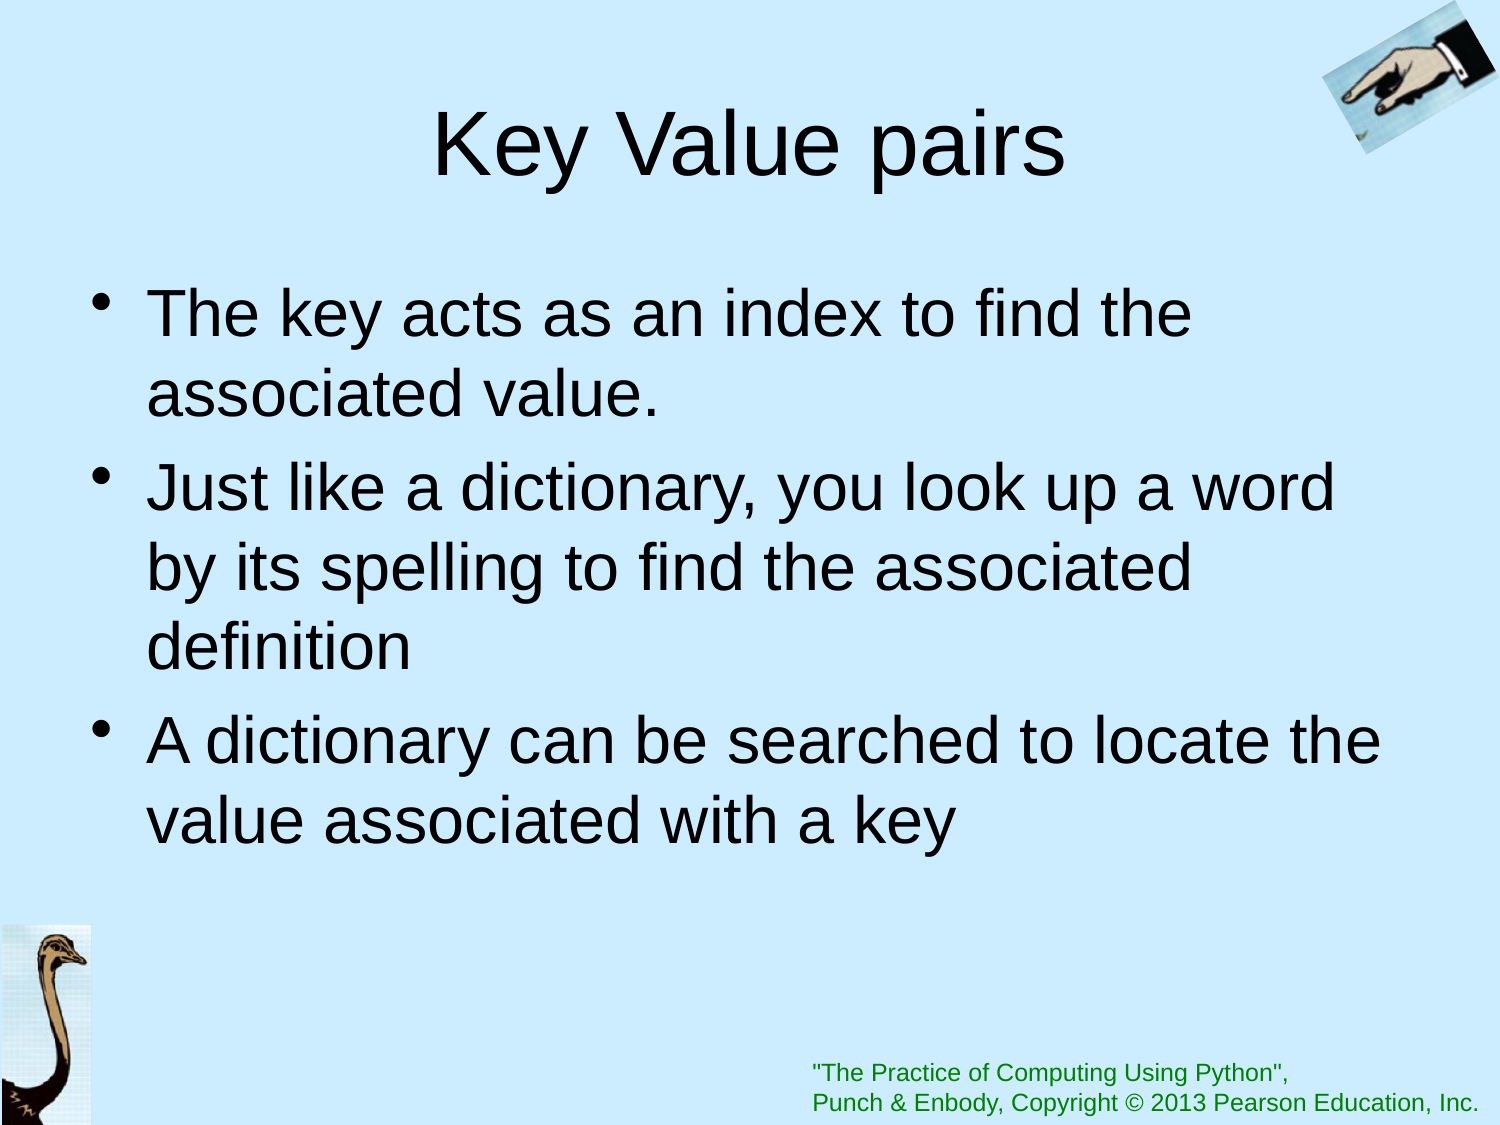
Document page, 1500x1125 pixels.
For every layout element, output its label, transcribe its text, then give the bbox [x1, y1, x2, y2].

title Key Value pairs [75, 45, 1425, 233]
picture [1378, 0, 1499, 120]
list The key acts as an index to find the associated value. Just like a dictionary, you look up a word by its spelling to find the associated definition A dictionary can be searched to locate the value associated with a key [75, 262, 1425, 1005]
picture [2, 924, 92, 1125]
